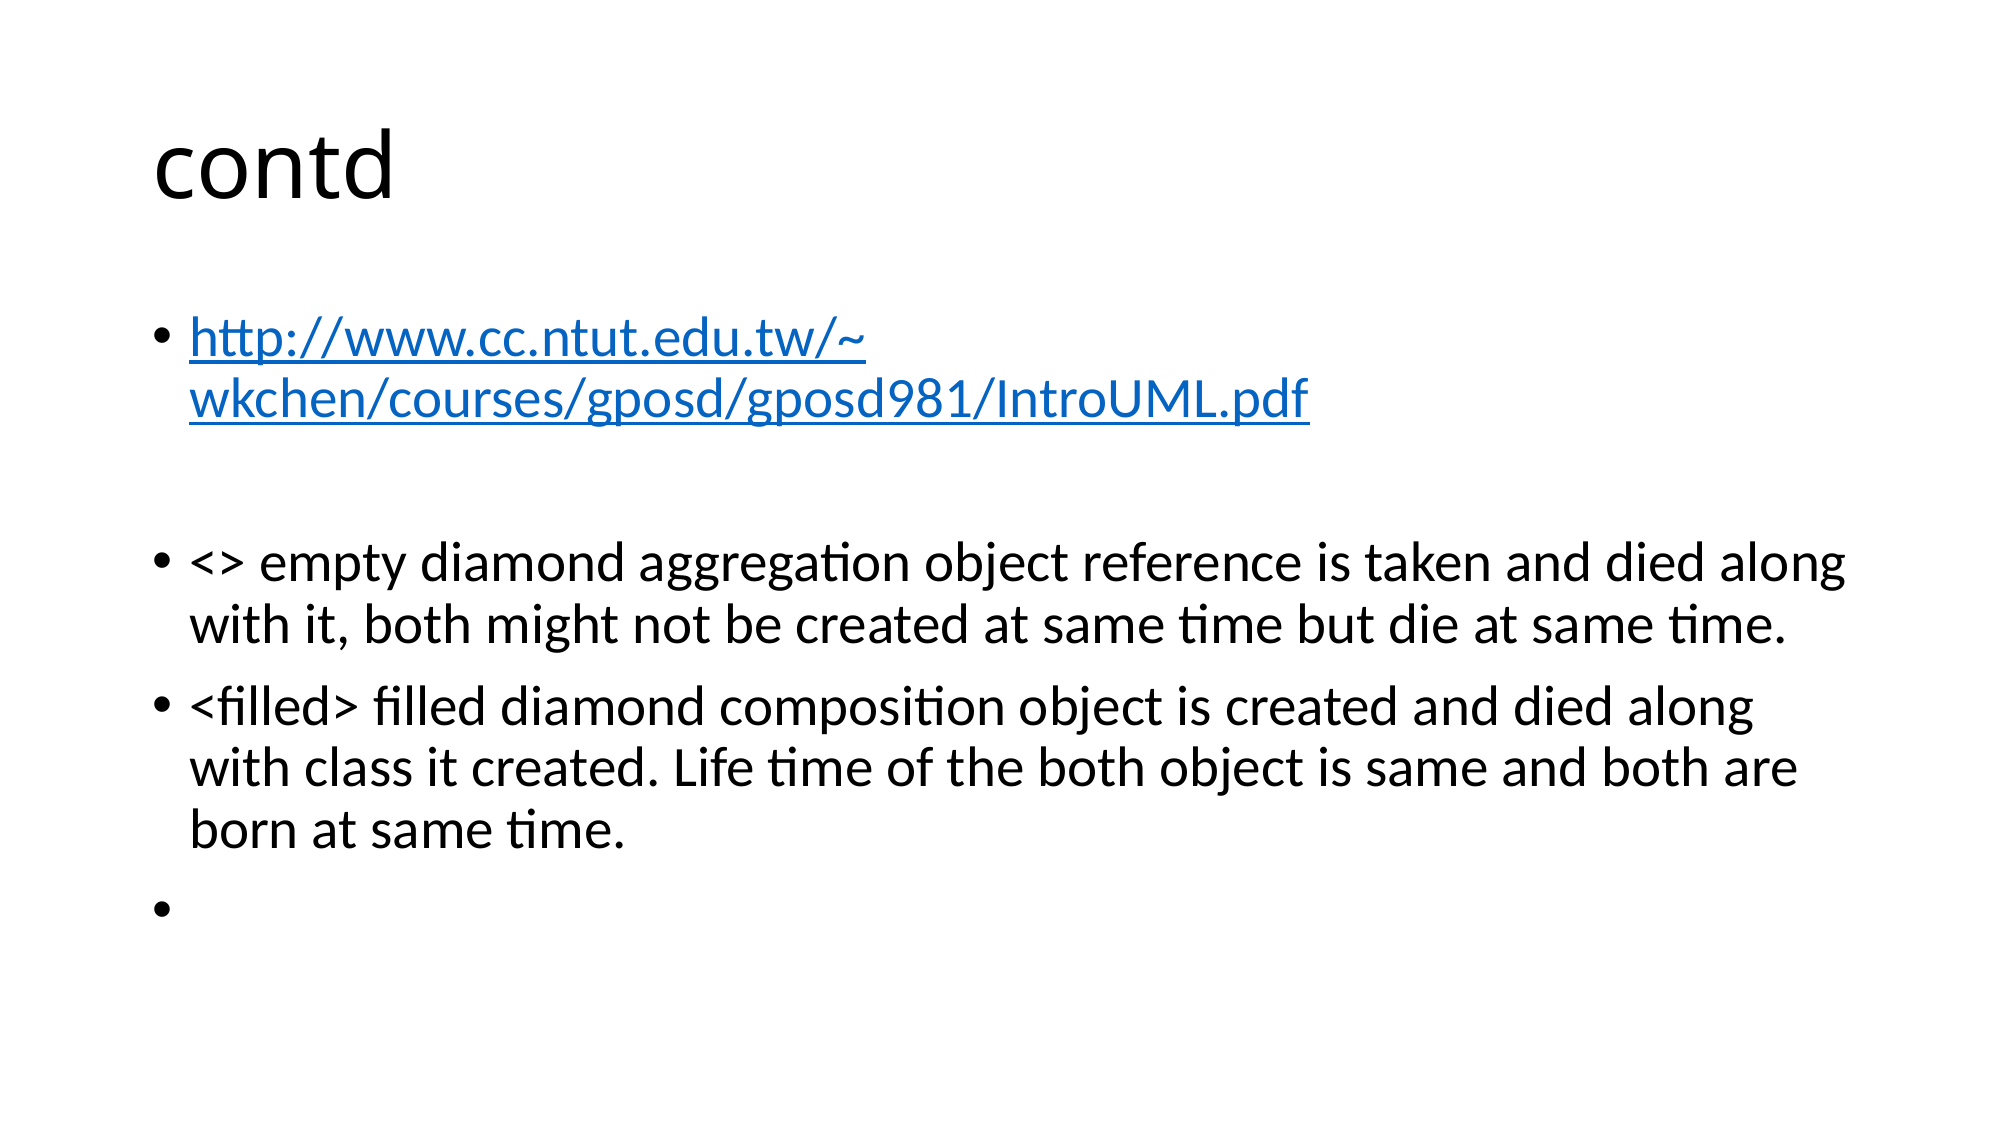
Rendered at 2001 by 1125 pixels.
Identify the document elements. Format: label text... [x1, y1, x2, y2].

list http://www.cc.ntut.edu.tw/~wkchen/courses/gposd/gposd981/IntroUML.pdf <> empty diamond aggregation object reference is taken and died along with it, both might not be created at same time but die at same time. <filled> filled diamond composition object is created and died along with class it created. Life time of the both object is same and both are born at same time. [137, 299, 1863, 1014]
title contd [137, 59, 1863, 278]
